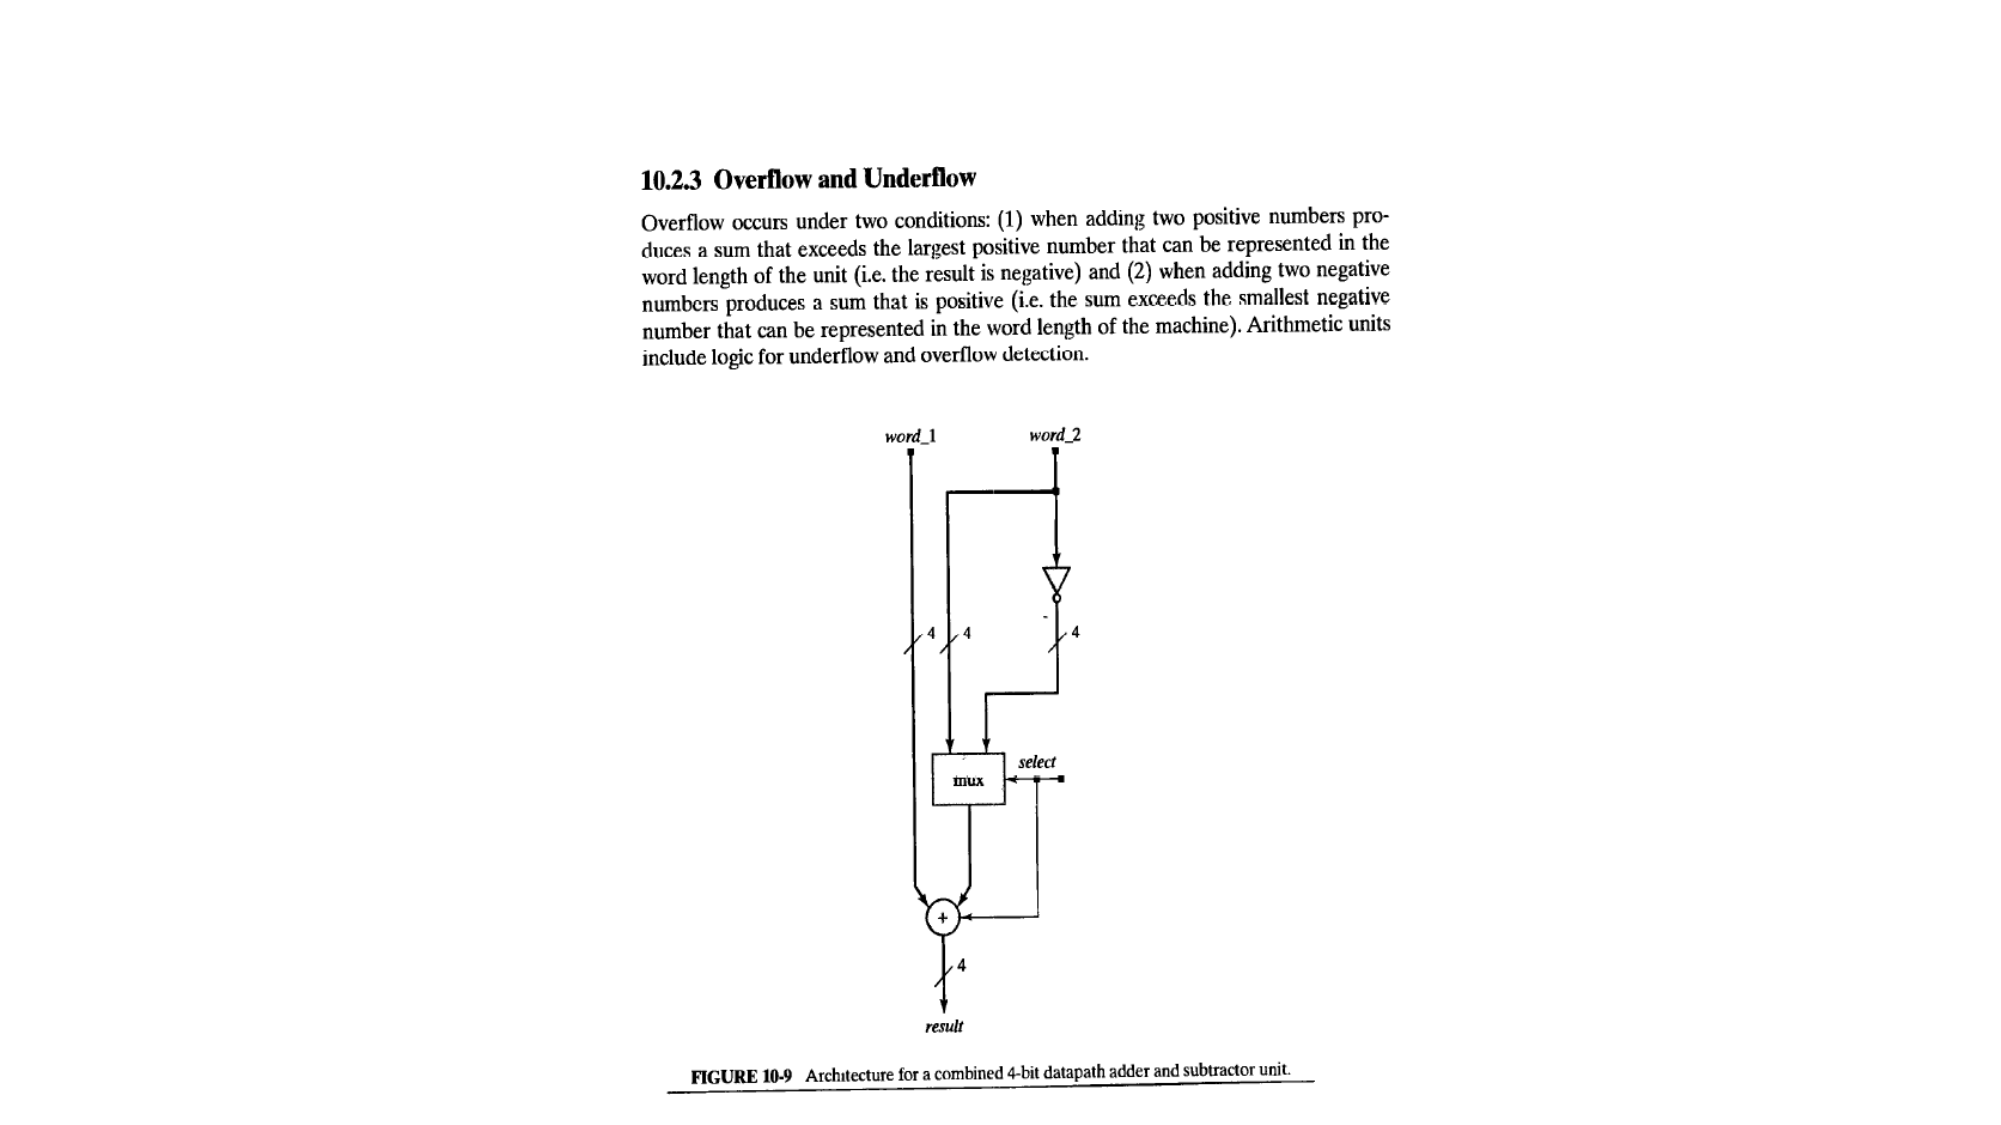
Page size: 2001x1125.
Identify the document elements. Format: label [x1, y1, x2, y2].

picture [615, 166, 1455, 1113]
